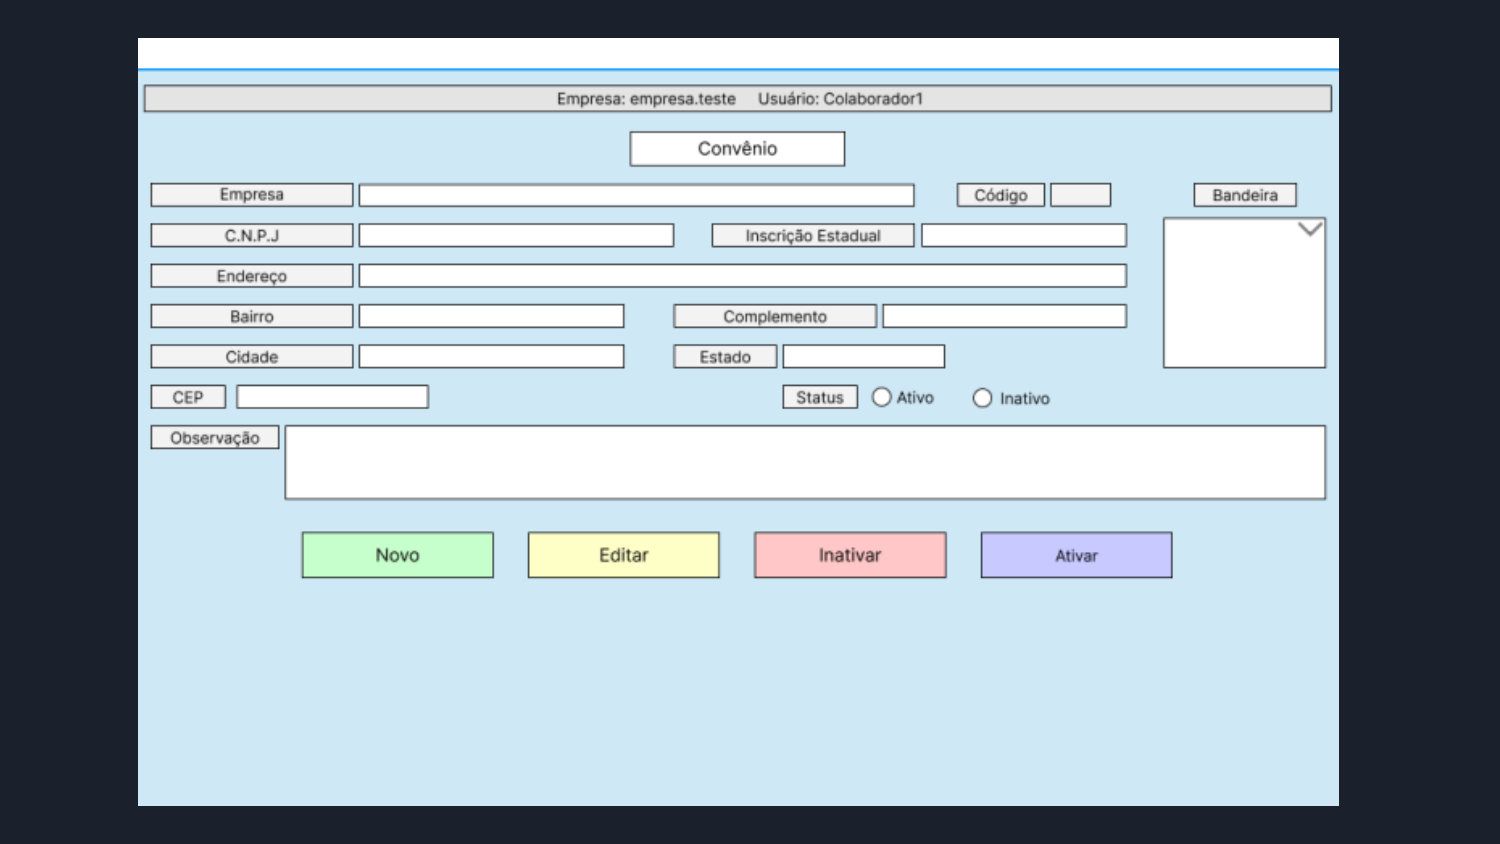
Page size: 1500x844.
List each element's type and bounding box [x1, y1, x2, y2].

picture [138, 38, 1340, 806]
